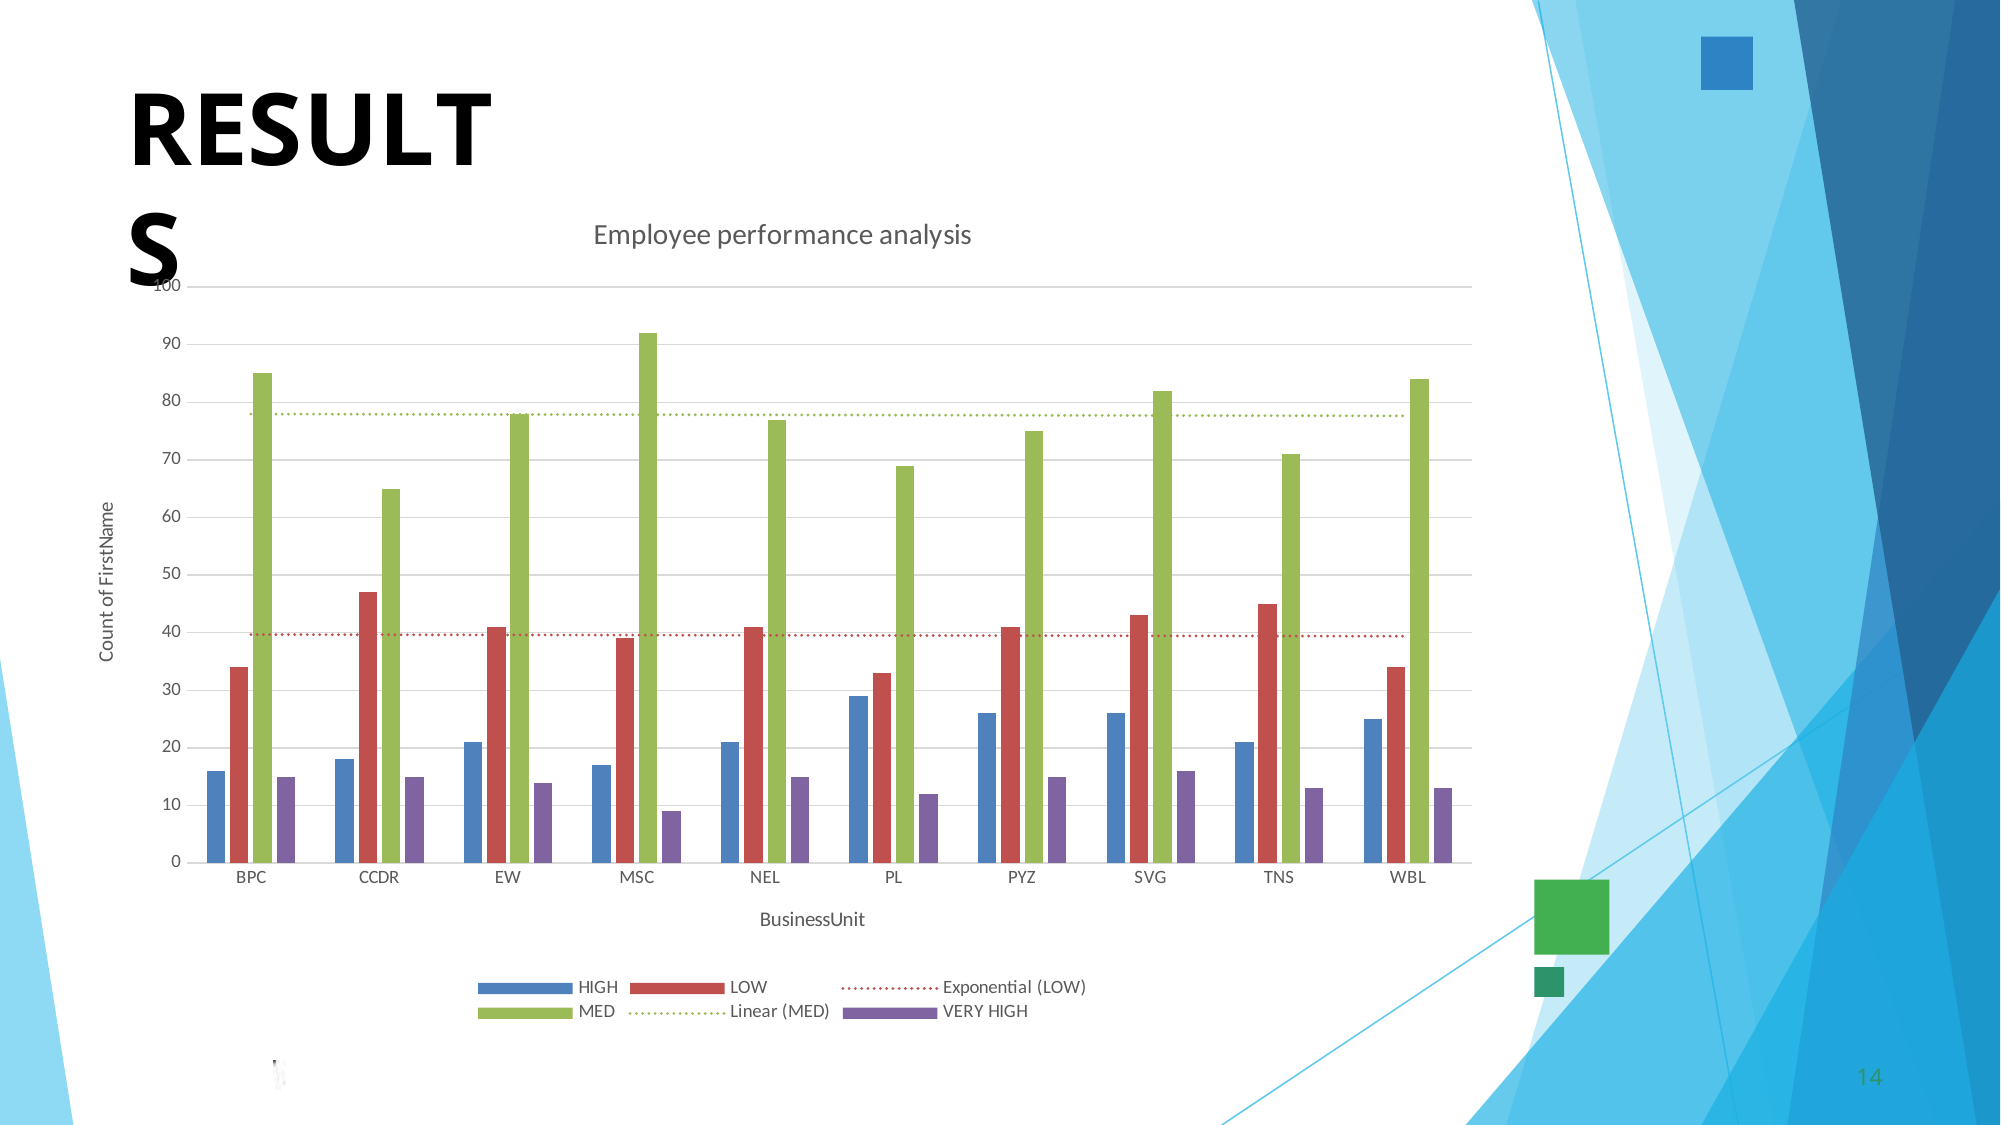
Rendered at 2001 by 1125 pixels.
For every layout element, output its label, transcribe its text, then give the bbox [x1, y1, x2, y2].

text_box [1534, 879, 1610, 955]
text_box [1701, 36, 1753, 90]
title RESULTS [123, 63, 524, 187]
picture [273, 1060, 287, 1091]
chart [64, 188, 1502, 1029]
text_box 14 [1849, 1061, 1888, 1095]
text_box [1534, 967, 1565, 997]
